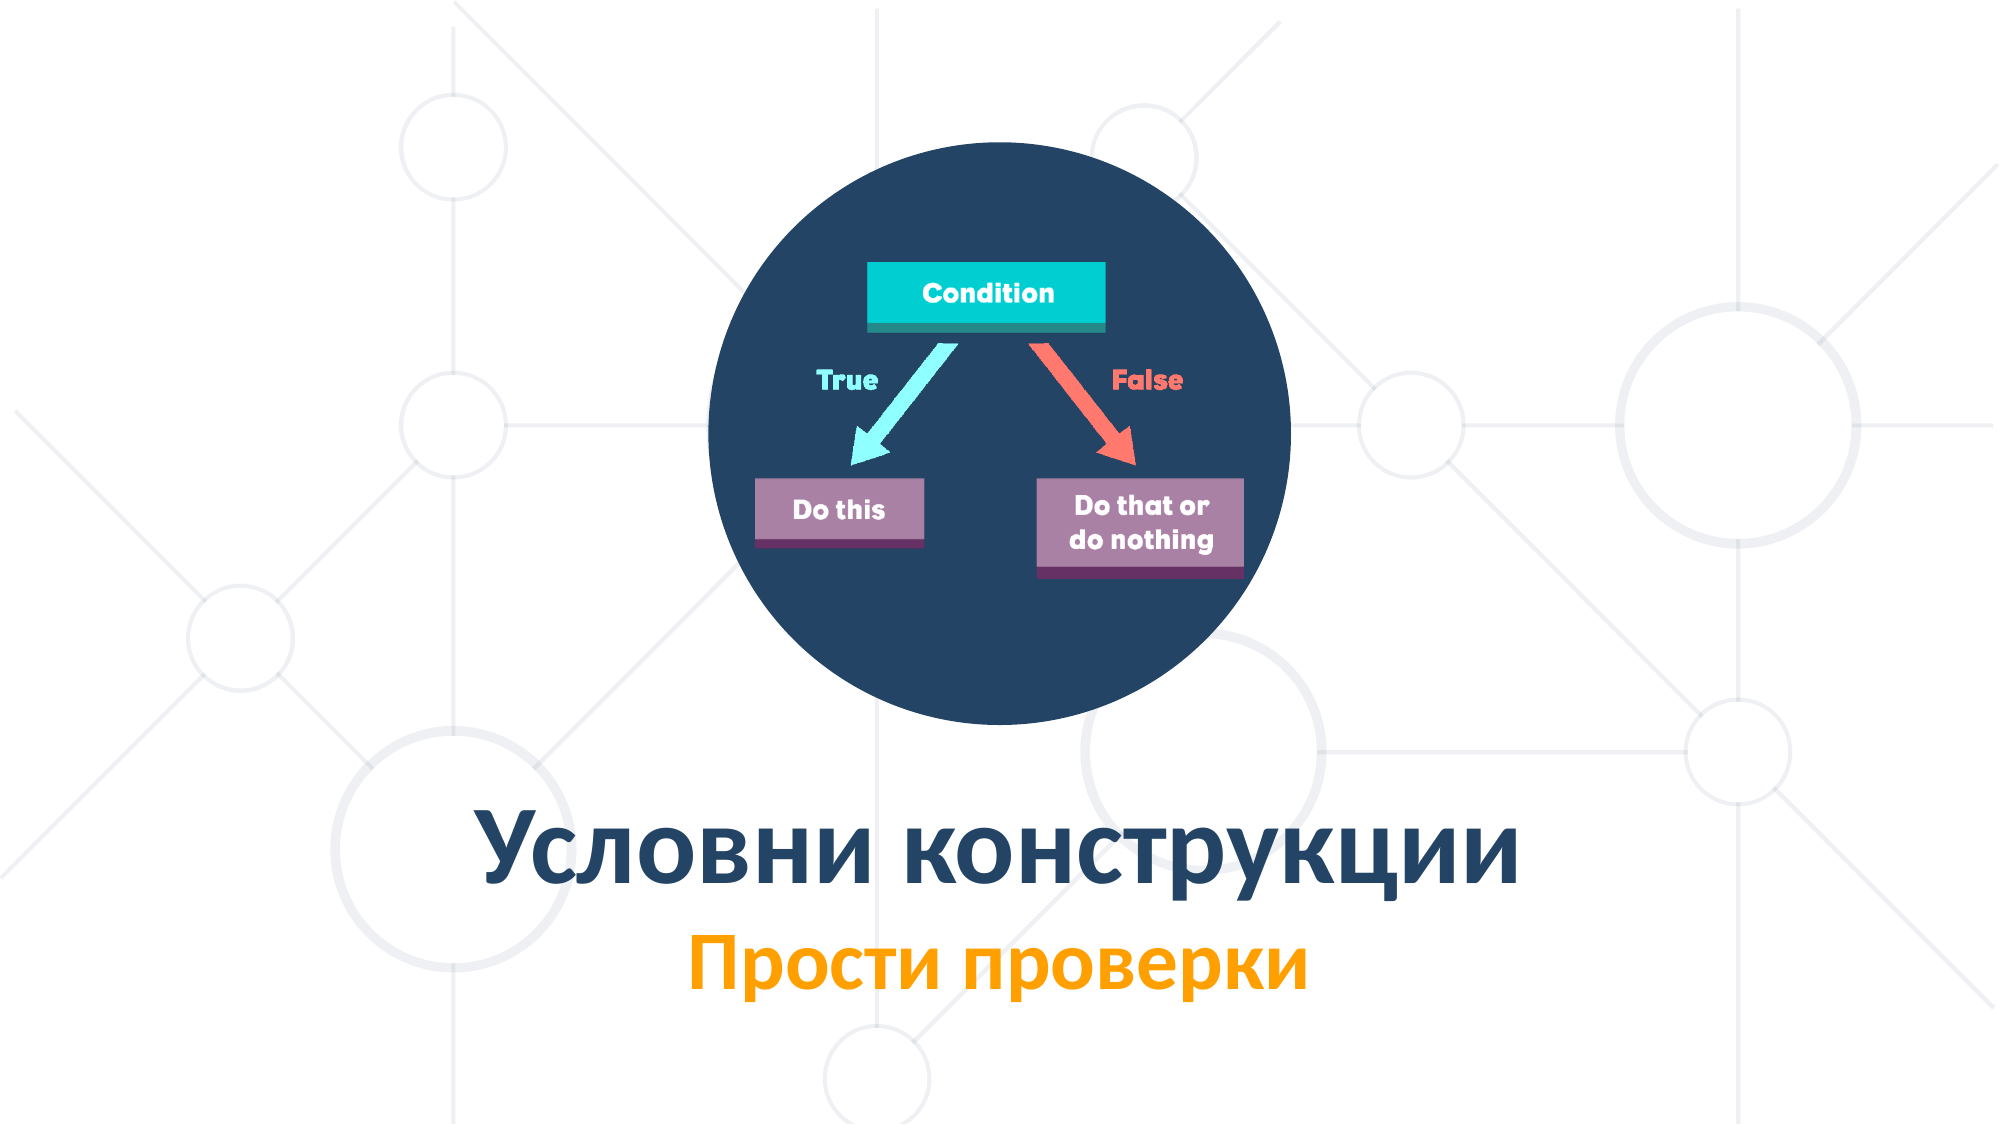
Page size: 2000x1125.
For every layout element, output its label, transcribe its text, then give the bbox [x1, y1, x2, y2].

list Условни конструкции [100, 771, 1899, 898]
picture [755, 262, 1244, 580]
list Прости проверки [100, 912, 1899, 995]
